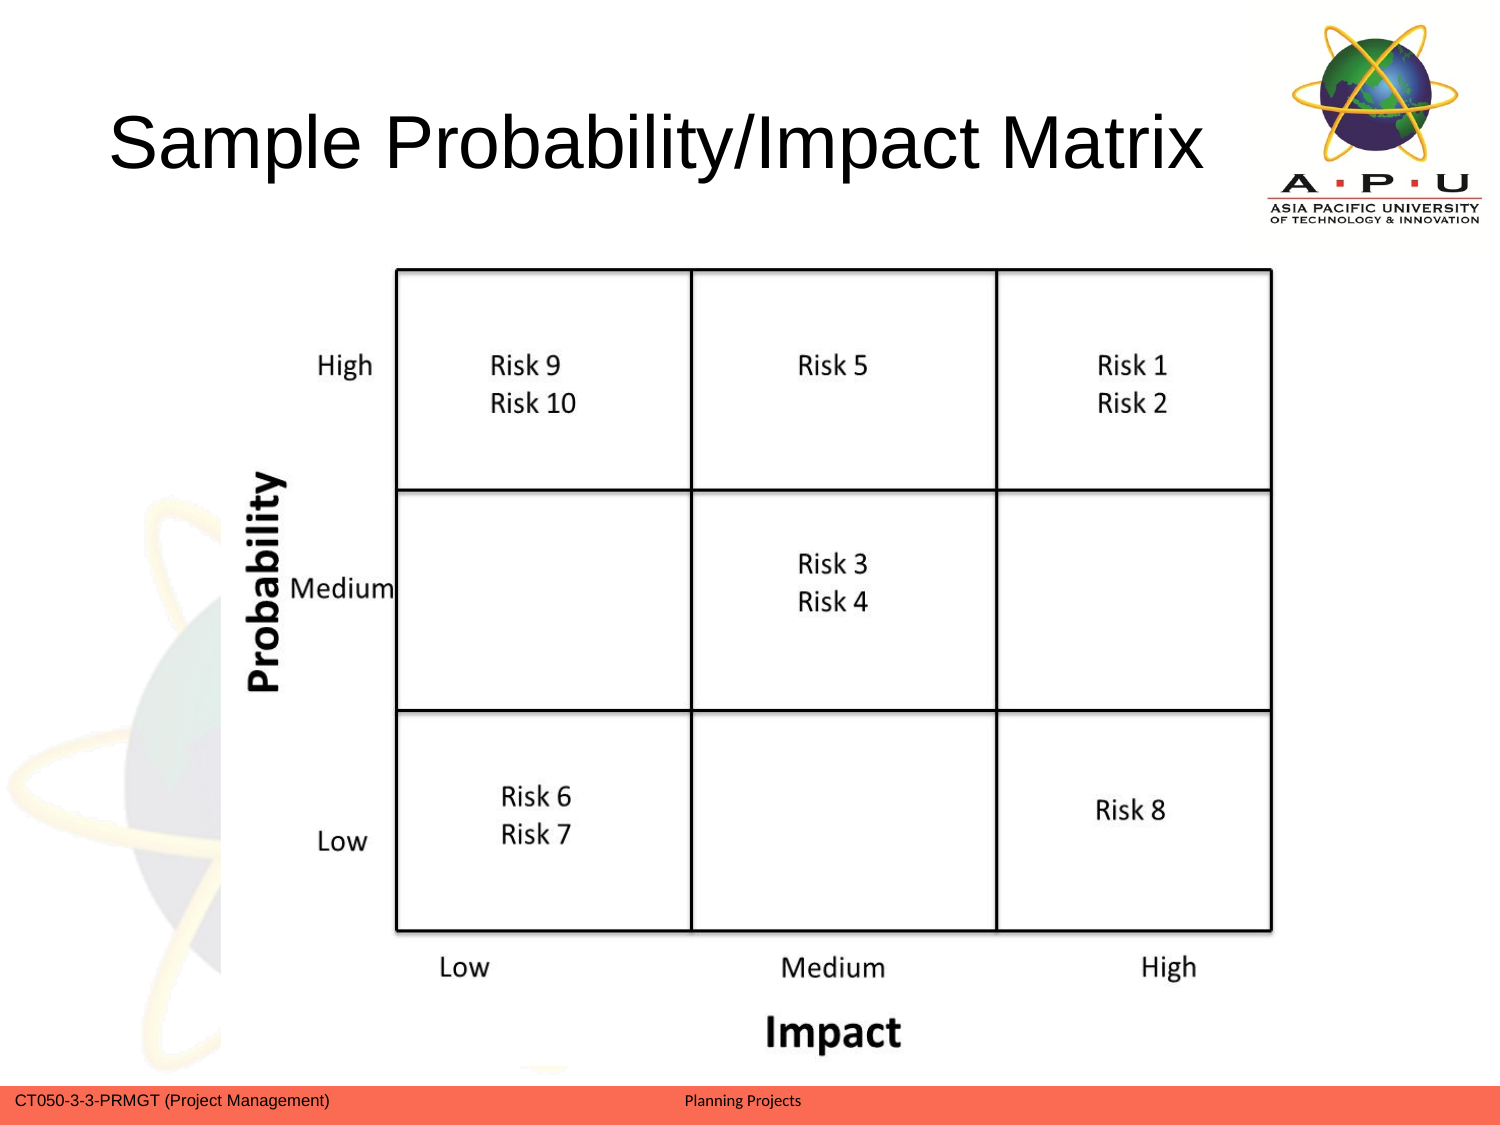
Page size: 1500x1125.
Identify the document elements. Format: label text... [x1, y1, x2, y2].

picture [220, 264, 1280, 1066]
title Sample Probability/Impact Matrix [79, 45, 1235, 233]
picture [1251, 0, 1500, 249]
